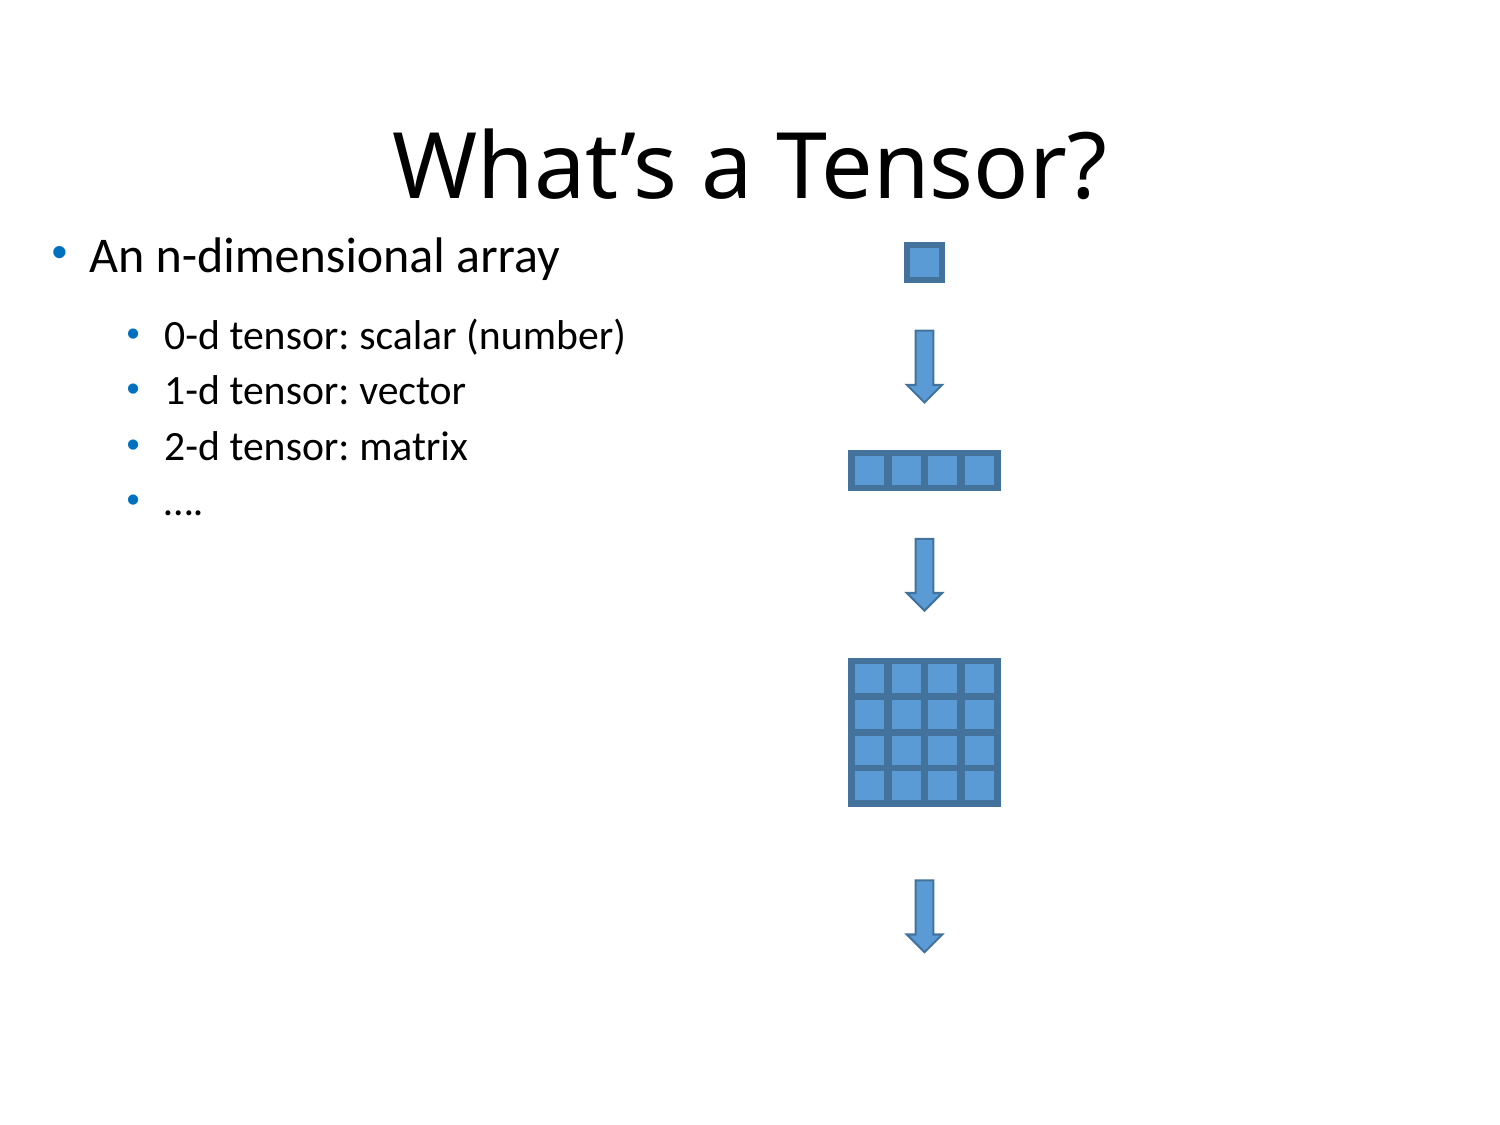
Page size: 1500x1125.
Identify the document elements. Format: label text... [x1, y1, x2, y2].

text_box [851, 244, 998, 953]
text_box What’s a Tensor? [103, 59, 1397, 278]
list An n-dimensional array 0-d tensor: scalar (number) 1-d tensor: vector 2-d tensor: matrix …. [36, 214, 1464, 1014]
